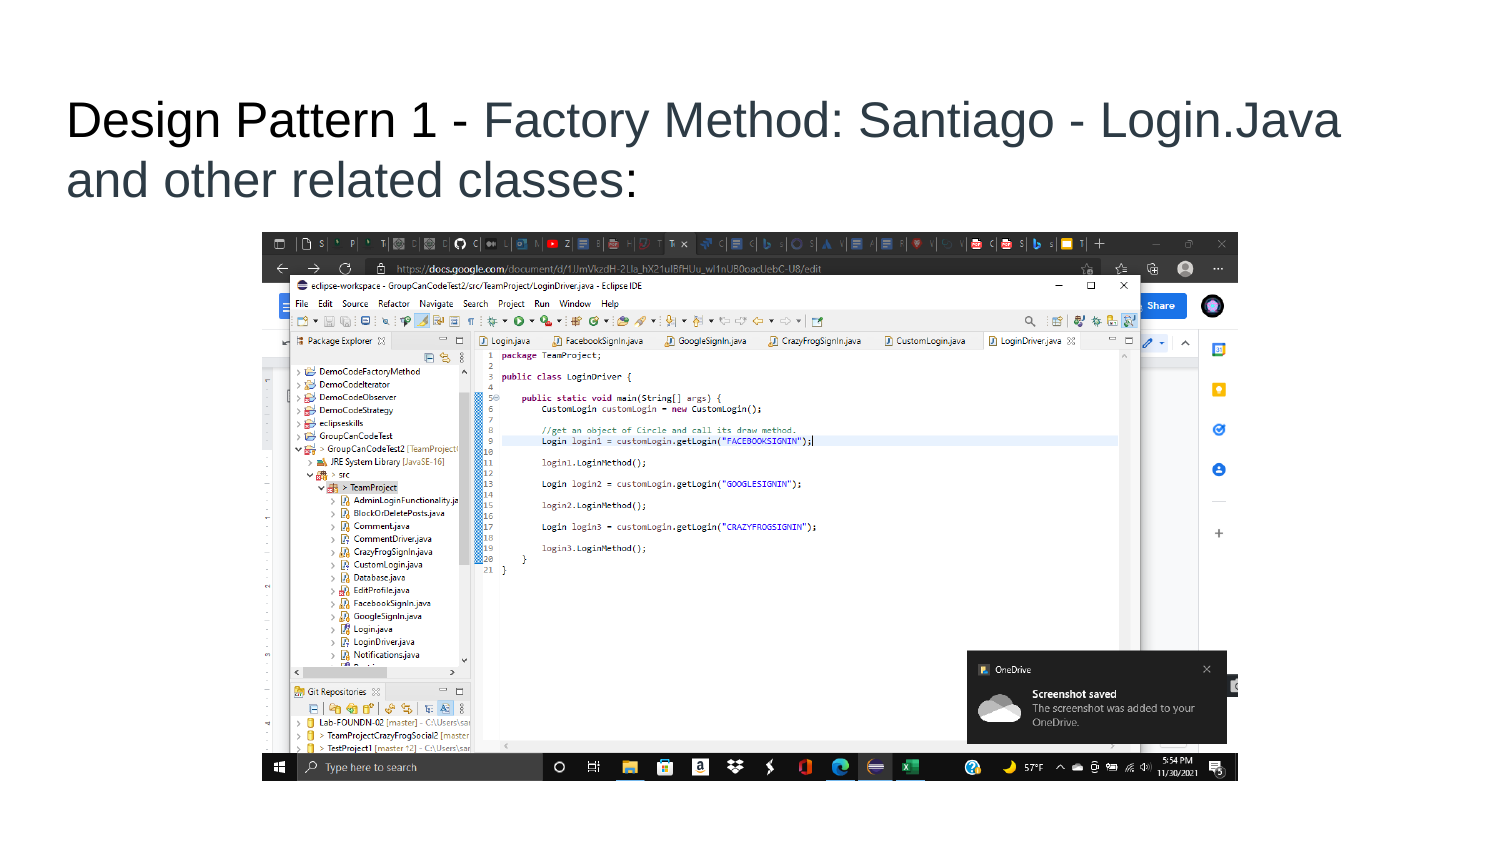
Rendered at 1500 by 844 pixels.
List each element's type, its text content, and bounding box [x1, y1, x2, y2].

title Design Pattern 1 - Factory Method: Santiago - Login.Java and other related classes: [51, 72, 1449, 167]
picture [262, 232, 1238, 782]
